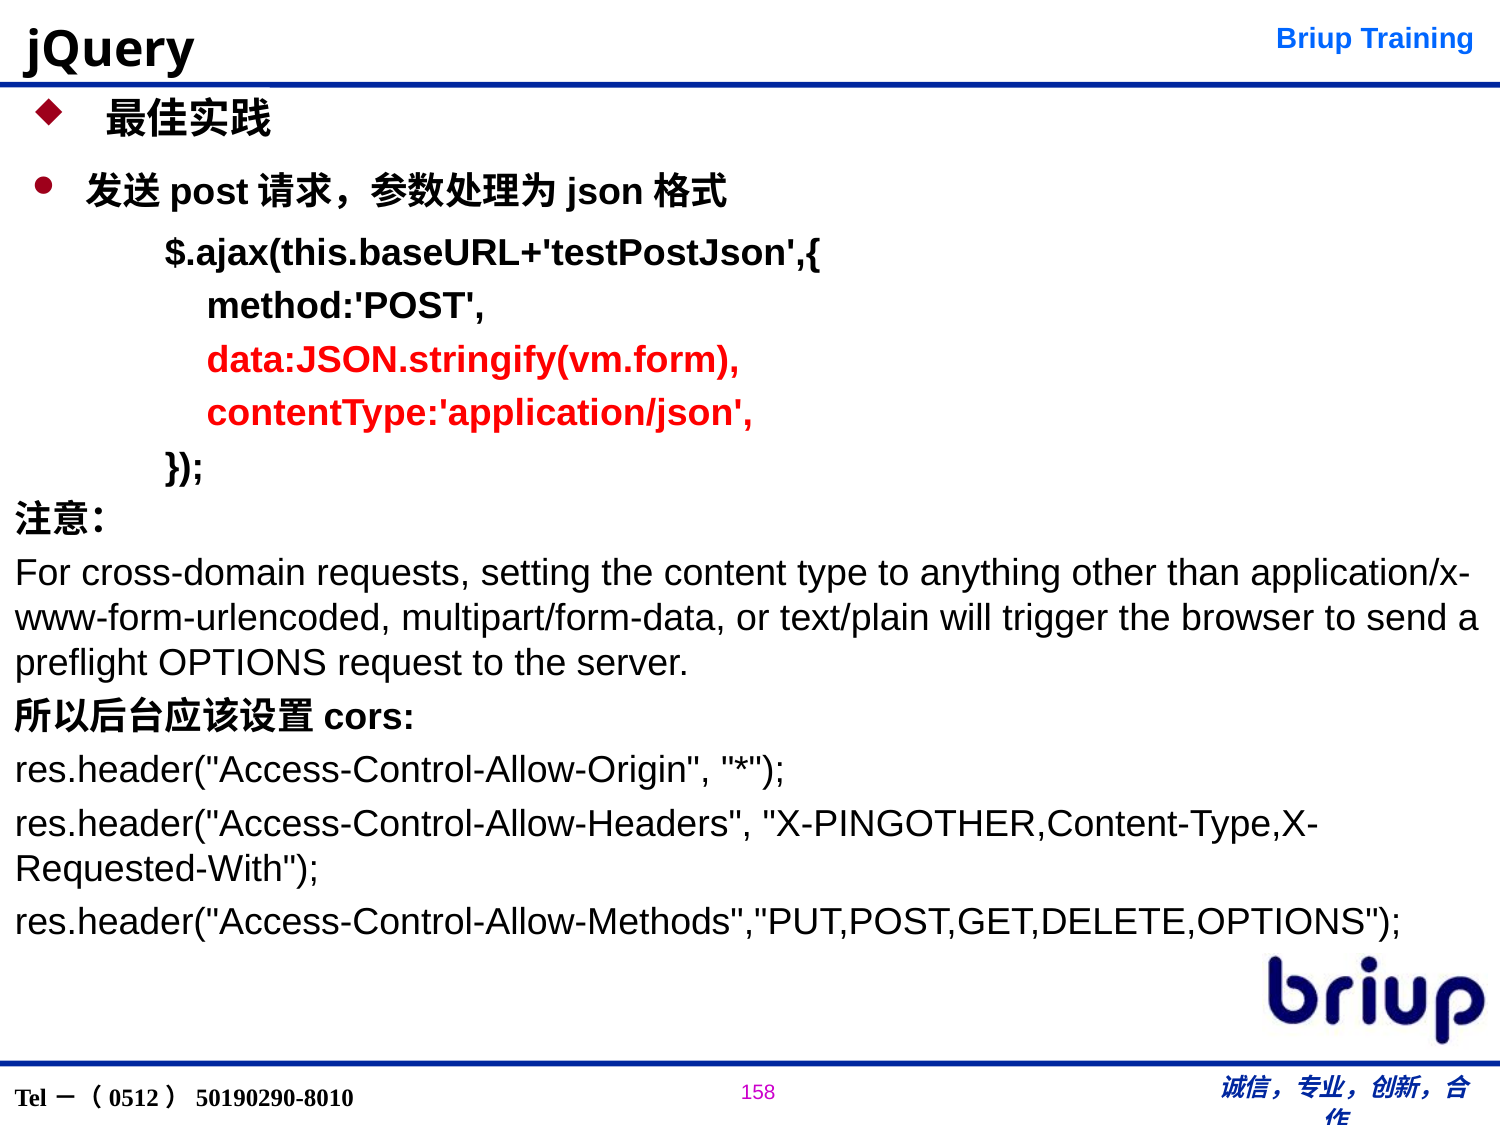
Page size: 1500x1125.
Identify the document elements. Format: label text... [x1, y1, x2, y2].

title jQuery [11, 0, 1263, 84]
list 最佳实践 发送post请求，参数处理为json格式 $.ajax(this.baseURL+'testPostJson',{ method:'POST', data:JSON.stringify(vm.form), contentType:'application/json', }); 注意： For cross-domain requests, setting the content type to anything other than application/x-www-form-urlencoded, multipart/form-data, or text/plain will trigger the browser to send a preflight OPTIONS request to the server. 所以后台应该设置cors: res.header("Access-Control-Allow-Origin", "*"); res.header("Access-Control-Allow-Headers", "X-PINGOTHER,Content-Type,X-Requested-With"); res.header("Access-Control-Allow-Methods","PUT,POST,GET,DELETE,OPTIONS"); [0, 84, 1500, 1125]
